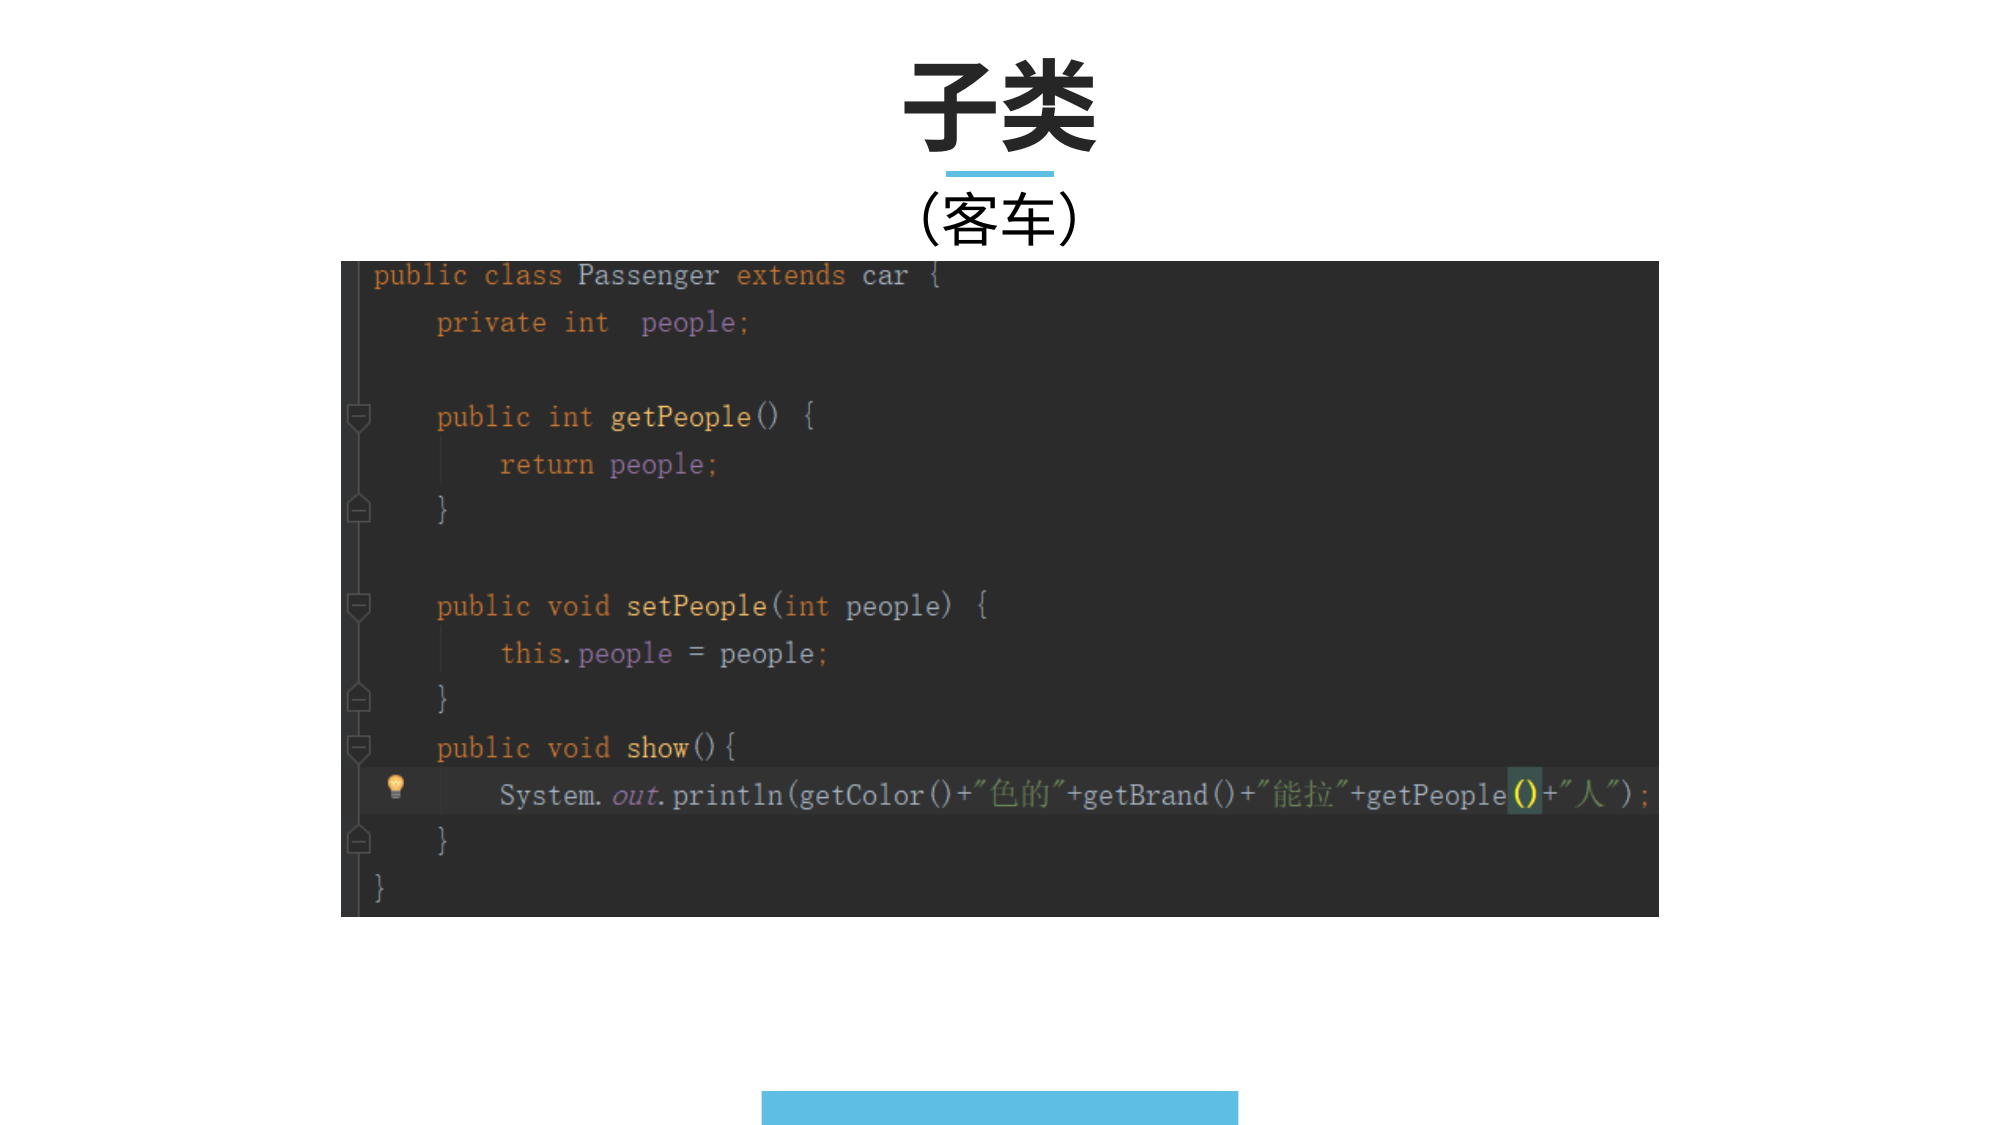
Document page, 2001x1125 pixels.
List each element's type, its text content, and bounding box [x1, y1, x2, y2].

text_box （客车） [868, 175, 1132, 261]
text_box 子类 [835, 34, 1165, 172]
picture [341, 261, 1659, 917]
